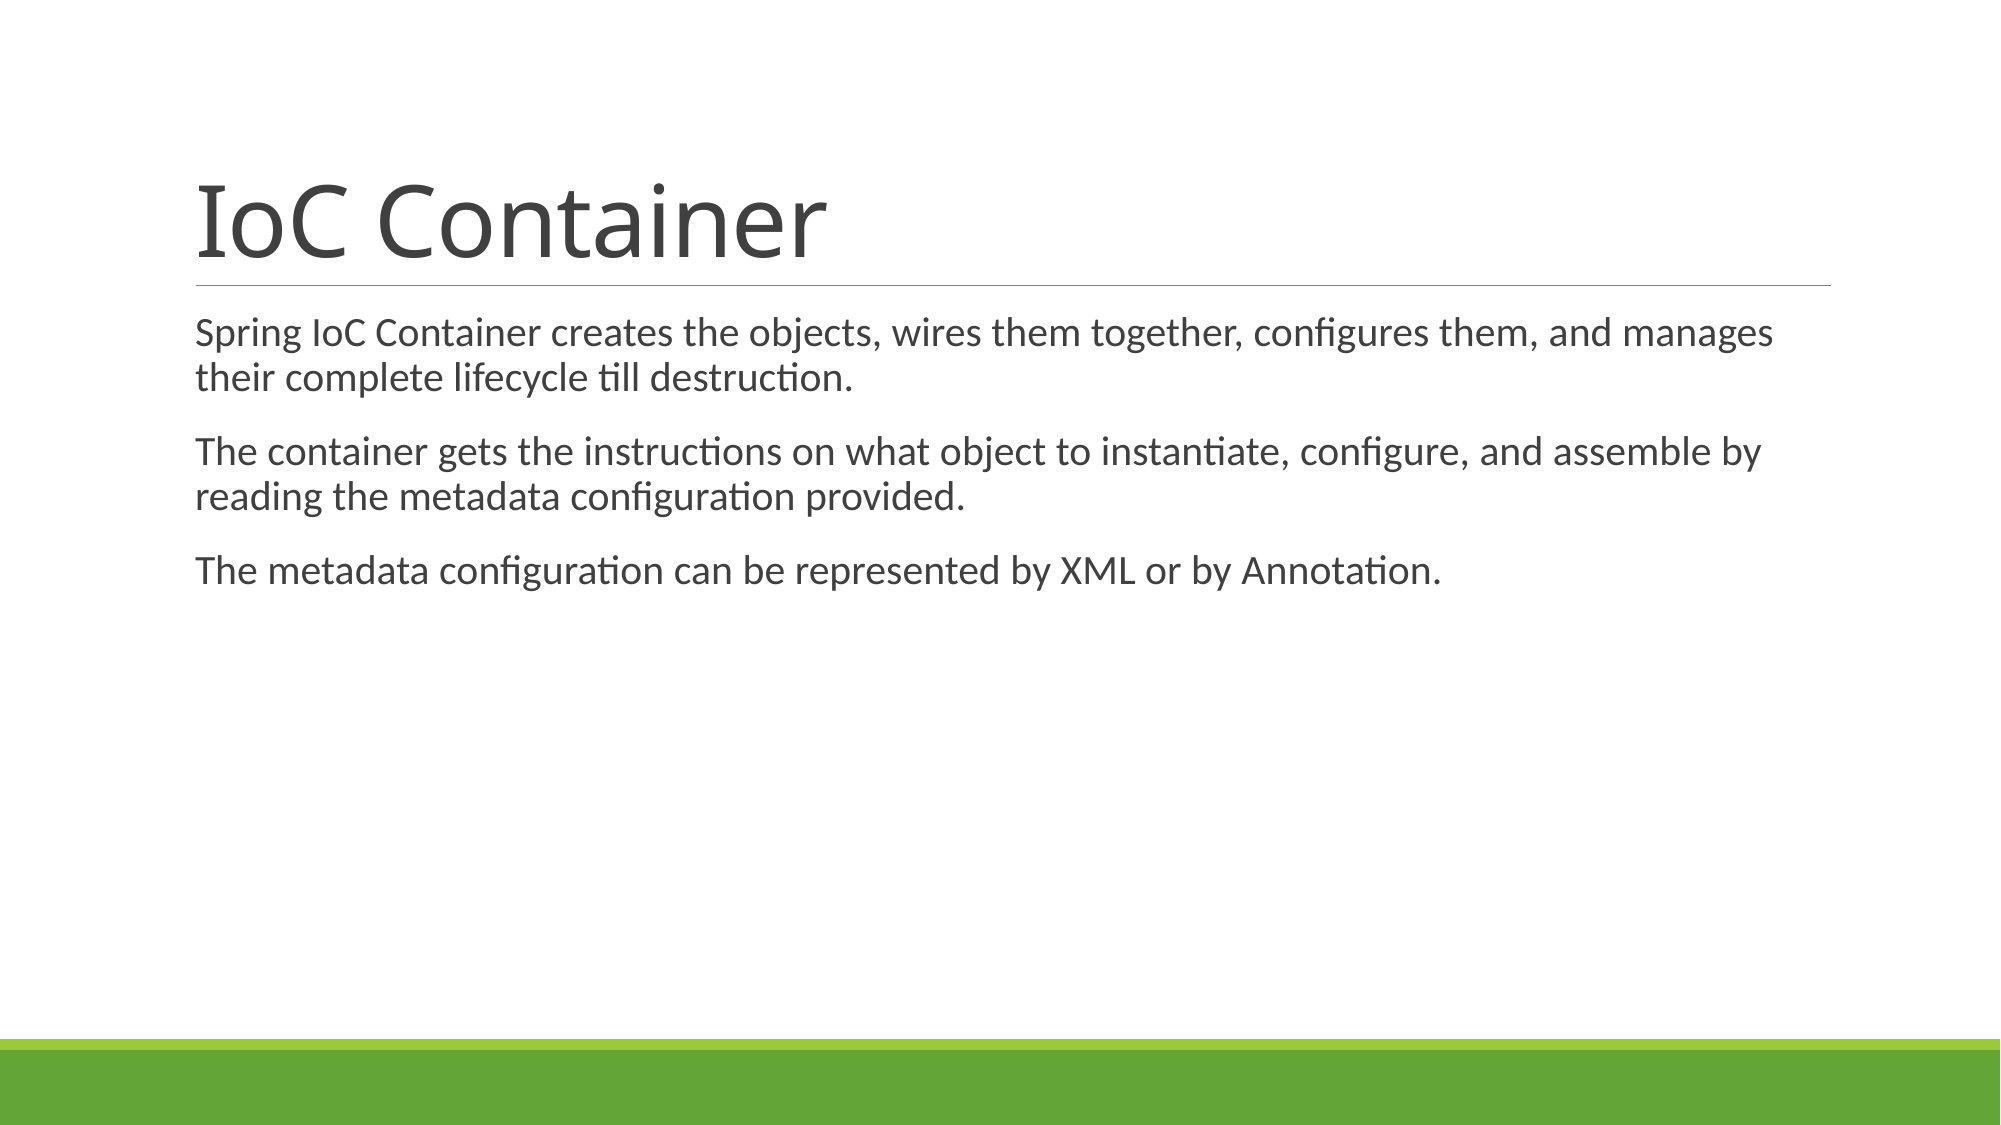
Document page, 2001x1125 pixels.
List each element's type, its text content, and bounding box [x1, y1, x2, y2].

title IoC Container [180, 47, 1830, 285]
list Spring IoC Container creates the objects, wires them together, configures them, and manages their complete lifecycle till destruction. The container gets the instructions on what object to instantiate, configure, and assemble by reading the metadata configuration provided. The metadata configuration can be represented by XML or by Annotation. [180, 302, 1830, 963]
